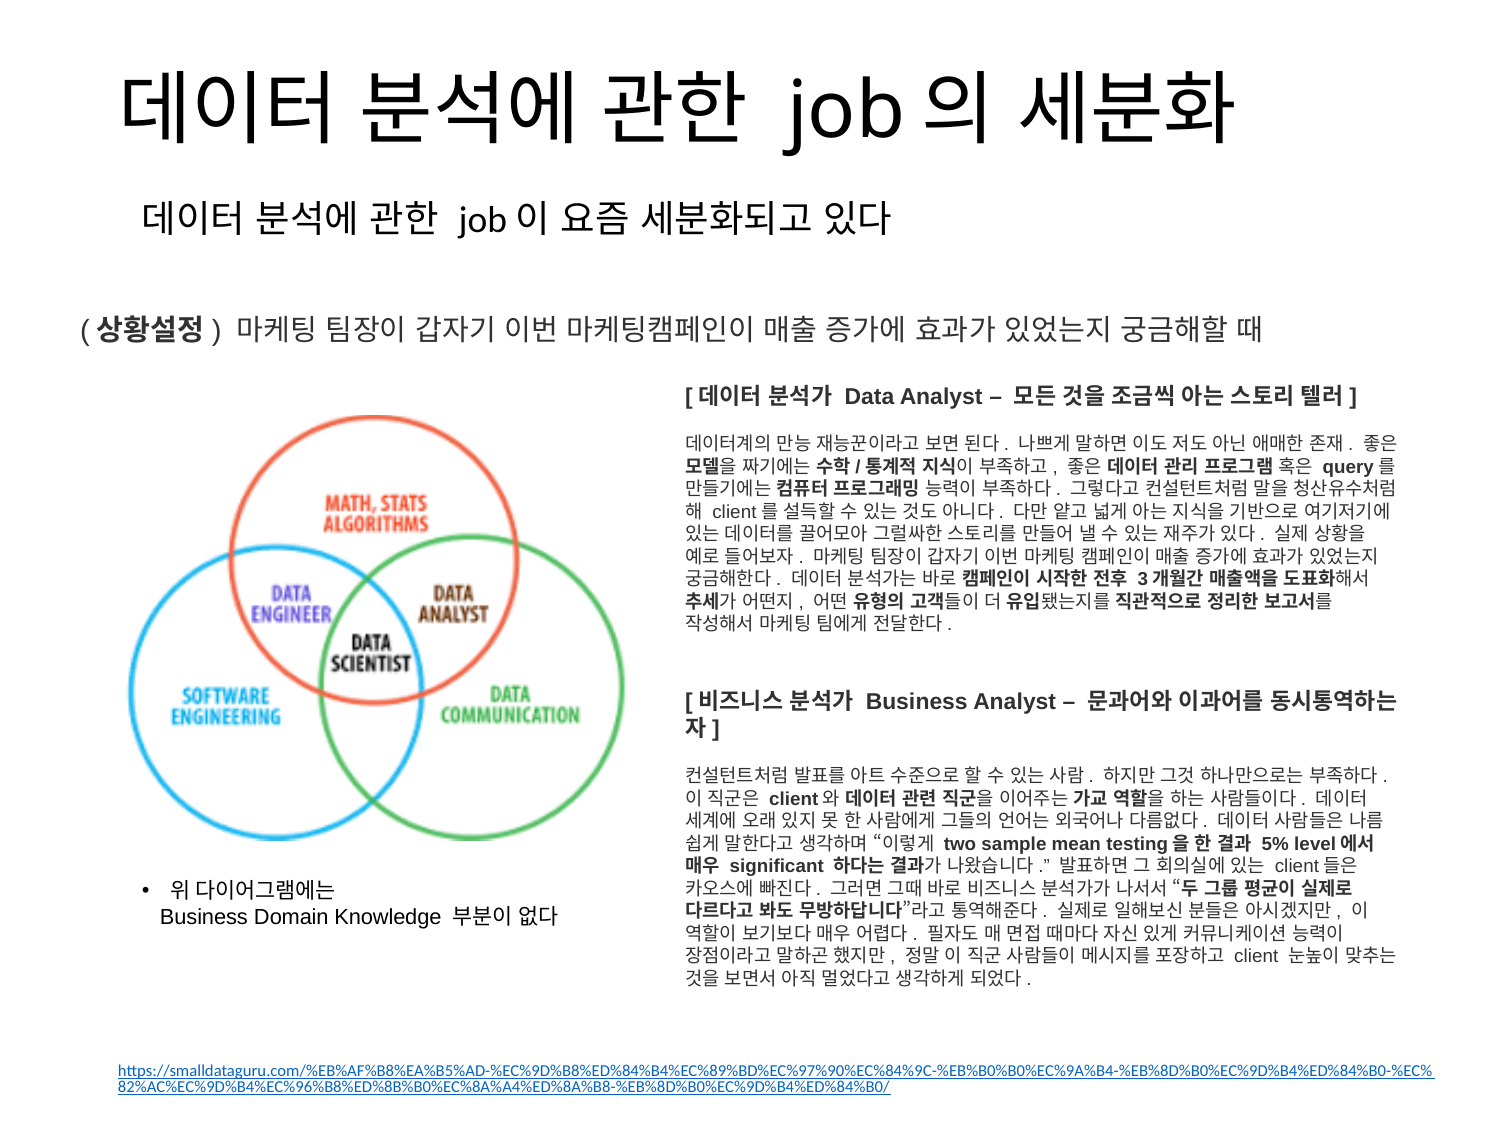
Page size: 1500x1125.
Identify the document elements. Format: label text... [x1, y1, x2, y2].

text_box [데이터 분석가 Data Analyst – 모든 것을 조금씩 아는 스토리 텔러] 데이터계의 만능 재능꾼이라고 보면 된다. 나쁘게 말하면 이도 저도 아닌 애매한 존재. 좋은 모델을 짜기에는 수학/통계적 지식이 부족하고, 좋은 데이터 관리 프로그램 혹은 query를 만들기에는 컴퓨터 프로그래밍 능력이 부족하다. 그렇다고 컨설턴트처럼 말을 청산유수처럼 해 client를 설득할 수 있는 것도 아니다. 다만 얕고 넓게 아는 지식을 기반으로 여기저기에 있는 데이터를 끌어모아 그럴싸한 스토리를 만들어 낼 수 있는 재주가 있다. 실제 상황을 예로 들어보자. 마케팅 팀장이 갑자기 이번 마케팅 캠페인이 매출 증가에 효과가 있었는지 궁금해한다. 데이터 분석가는 바로 캠페인이 시작한 전후 3개월간 매출액을 도표화해서 추세가 어떤지, 어떤 유형의 고객들이 더 유입됐는지를 직관적으로 정리한 보고서를 작성해서 마케팅 팀에게 전달한다. [670, 374, 1421, 642]
title 데이터 분석에 관한 job의 세분화 [103, 59, 1397, 163]
text_box 위 다이어그램에는 Business Domain Knowledge 부분이 없다 [127, 869, 642, 937]
text_box [비즈니스 분석가 Business Analyst – 문과어와 이과어를 동시통역하는 자] 컨설턴트처럼 발표를 아트 수준으로 할 수 있는 사람. 하지만 그것 하나만으로는 부족하다. 이 직군은 client와 데이터 관련 직군을 이어주는 가교 역할을 하는 사람들이다. 데이터 세계에 오래 있지 못 한 사람에게 그들의 언어는 외국어나 다름없다. 데이터 사람들은 나름 쉽게 말한다고 생각하며 “이렇게 two sample mean testing을 한 결과 5% level에서 매우 significant 하다는 결과가 나왔습니다.” 발표하면 그 회의실에 있는 client들은 카오스에 빠진다. 그러면 그때 바로 비즈니스 분석가가 나서서 “두 그룹 평균이 실제로 다르다고 봐도 무방하답니다”라고 통역해준다. 실제로 일해보신 분들은 아시겠지만, 이 역할이 보기보다 매우 어렵다. 필자도 매 면접 때마다 자신 있게 커뮤니케이션 능력이 장점이라고 말하곤 했지만, 정말 이 직군 사람들이 메시지를 포장하고 client 눈높이 맞추는 것을 보면서 아직 멀었다고 생각하게 되었다. [670, 679, 1421, 997]
text_box (상황설정) 마케팅 팀장이 갑자기 이번 마케팅캠페인이 매출 증가에 효과가 있었는지 궁금해할 때 [65, 303, 1412, 354]
text_box https://smalldataguru.com/%EB%AF%B8%EA%B5%AD-%EC%9D%B8%ED%84%B4%EC%89%BD%EC%97%90%EC%84%9C-%EB%B0%B0%EC%9A%B4-%EB%8D%B0%EC%9D%B4%ED%84%B0-%EC%82%AC%EC%9D%B4%EC%96%B8%ED%8B%B0%EC%8A%A4%ED%8A%B8-%EB%8D%B0%EC%9D%B4%ED%84%B0/ [103, 1052, 1450, 1087]
picture [103, 415, 671, 841]
text_box 데이터 분석에 관한 job이 요즘 세분화되고 있다 [127, 187, 1366, 248]
